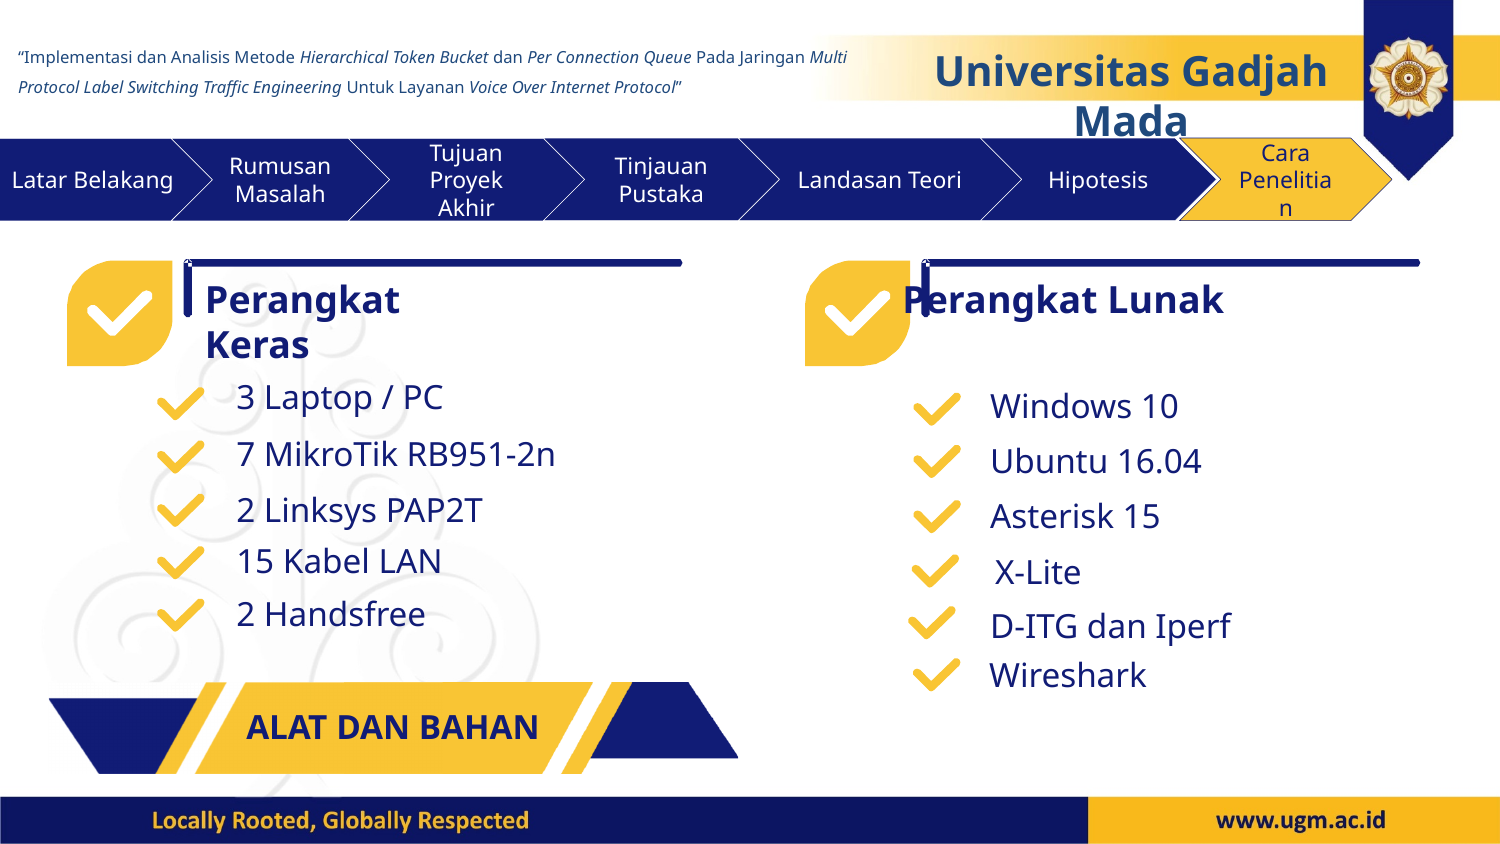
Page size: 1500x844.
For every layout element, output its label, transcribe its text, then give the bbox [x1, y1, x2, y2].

text_box 15 Kabel LAN [221, 533, 691, 588]
text_box Cara Penelitian [1178, 137, 1395, 223]
text_box Wireshark [974, 647, 1444, 702]
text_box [910, 655, 963, 694]
text_box 2 Linksys PAP2T [221, 482, 691, 533]
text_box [801, 255, 1424, 370]
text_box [910, 442, 964, 481]
text_box Tinjauan Pustaka [541, 135, 775, 223]
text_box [154, 437, 207, 476]
text_box Universitas Gadjah Mada [909, 37, 1353, 153]
text_box Windows 10 [975, 377, 1445, 433]
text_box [154, 384, 207, 423]
text_box Ubuntu 16.04 [975, 433, 1445, 487]
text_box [154, 595, 207, 635]
text_box Rumusan Masalah [169, 136, 386, 224]
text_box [154, 491, 207, 530]
text_box 3 Laptop / PC [221, 370, 691, 424]
text_box D-ITG dan Iperf [975, 597, 1445, 653]
text_box X-Lite [980, 543, 1450, 599]
text_box 7 MikroTik RB951-2n [221, 425, 691, 481]
text_box 2 Handsfree [221, 588, 691, 641]
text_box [63, 255, 686, 370]
text_box “Implementasi dan Analisis Metode Hierarchical Token Bucket dan Per Connection Queue Pada Jaringan Multi Protocol Label Switching Traffic Engineering Untuk Layanan Voice Over Internet Protocol” [3, 29, 868, 104]
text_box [910, 389, 964, 429]
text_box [48, 681, 739, 774]
text_box Landasan Teori [736, 135, 1024, 223]
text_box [910, 497, 964, 536]
text_box Latar Belakang [0, 136, 208, 224]
text_box Asterisk 15 [975, 487, 1445, 543]
picture [0, 0, 1500, 844]
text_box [908, 551, 962, 590]
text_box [154, 543, 207, 582]
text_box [905, 603, 958, 642]
text_box Tujuan Proyek Akhir [346, 136, 580, 224]
text_box Hipotesis [981, 135, 1219, 223]
